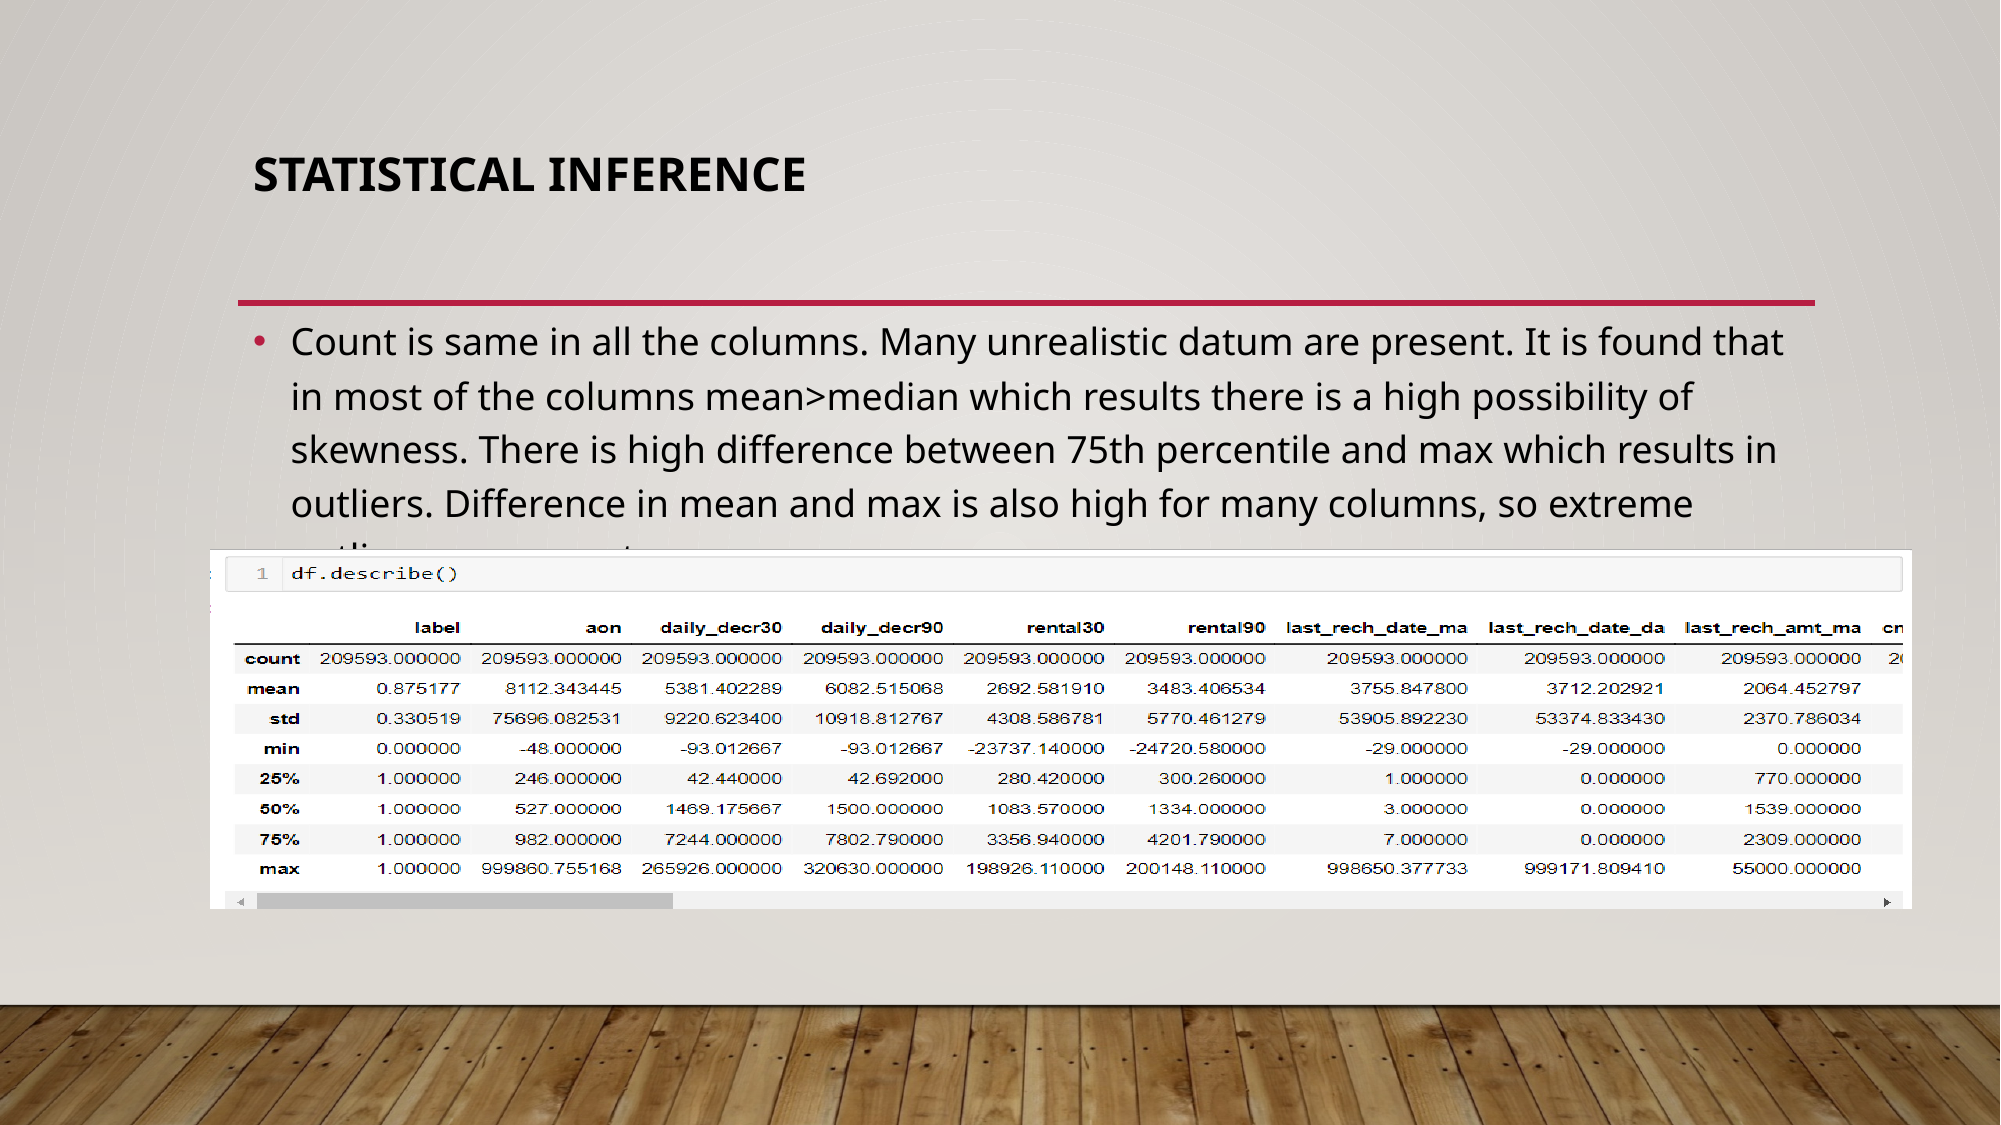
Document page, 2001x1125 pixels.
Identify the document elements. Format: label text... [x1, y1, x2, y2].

picture [210, 549, 1912, 909]
title Statistical Inference [238, 143, 1814, 266]
list Count is same in all the columns. Many unrealistic datum are present. It is found that in most of the columns mean>median which results there is a high possibility of skewness. There is high difference between 75th percentile and max which results in outliers. Difference in mean and max is also high for many columns, so extreme outliers are present. [238, 301, 1814, 549]
picture [0, 1005, 2000, 1125]
